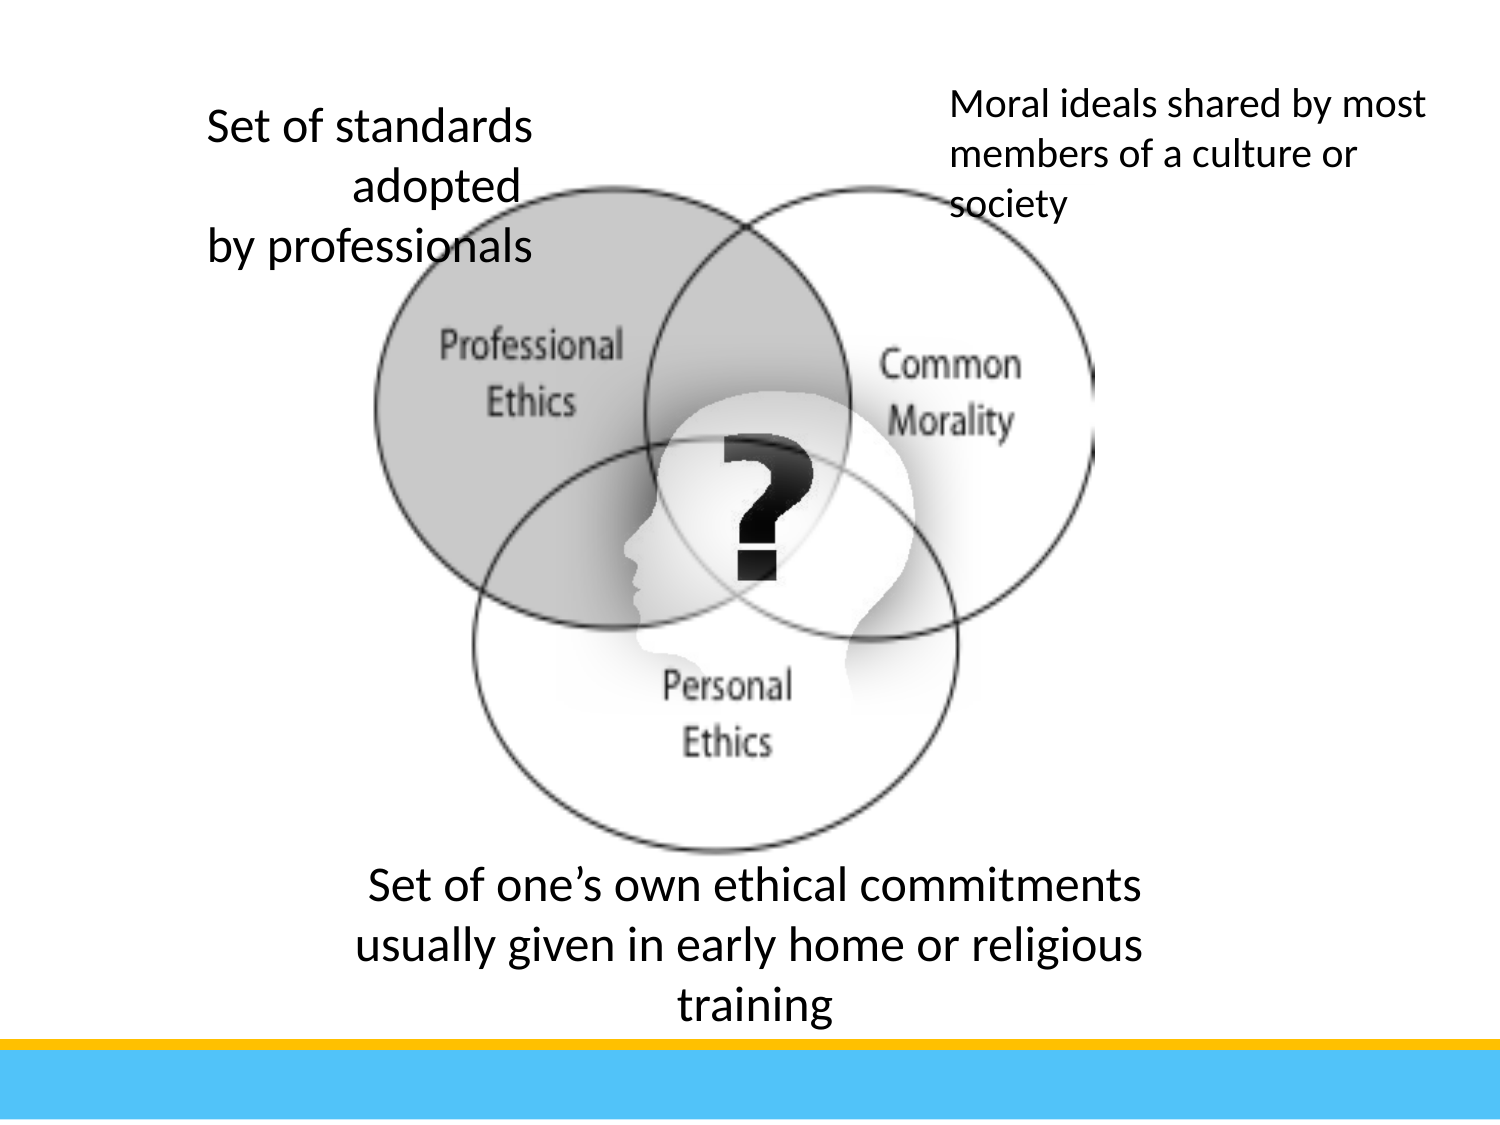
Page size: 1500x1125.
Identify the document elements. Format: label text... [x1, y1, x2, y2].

text_box Set of one’s own ethical commitments usually given in early home or religious training [174, 844, 1335, 1040]
picture [368, 183, 1096, 864]
text_box Moral ideals shared by most members of a culture or society [934, 68, 1473, 233]
text_box Set of standards adopted by professionals [49, 85, 548, 281]
